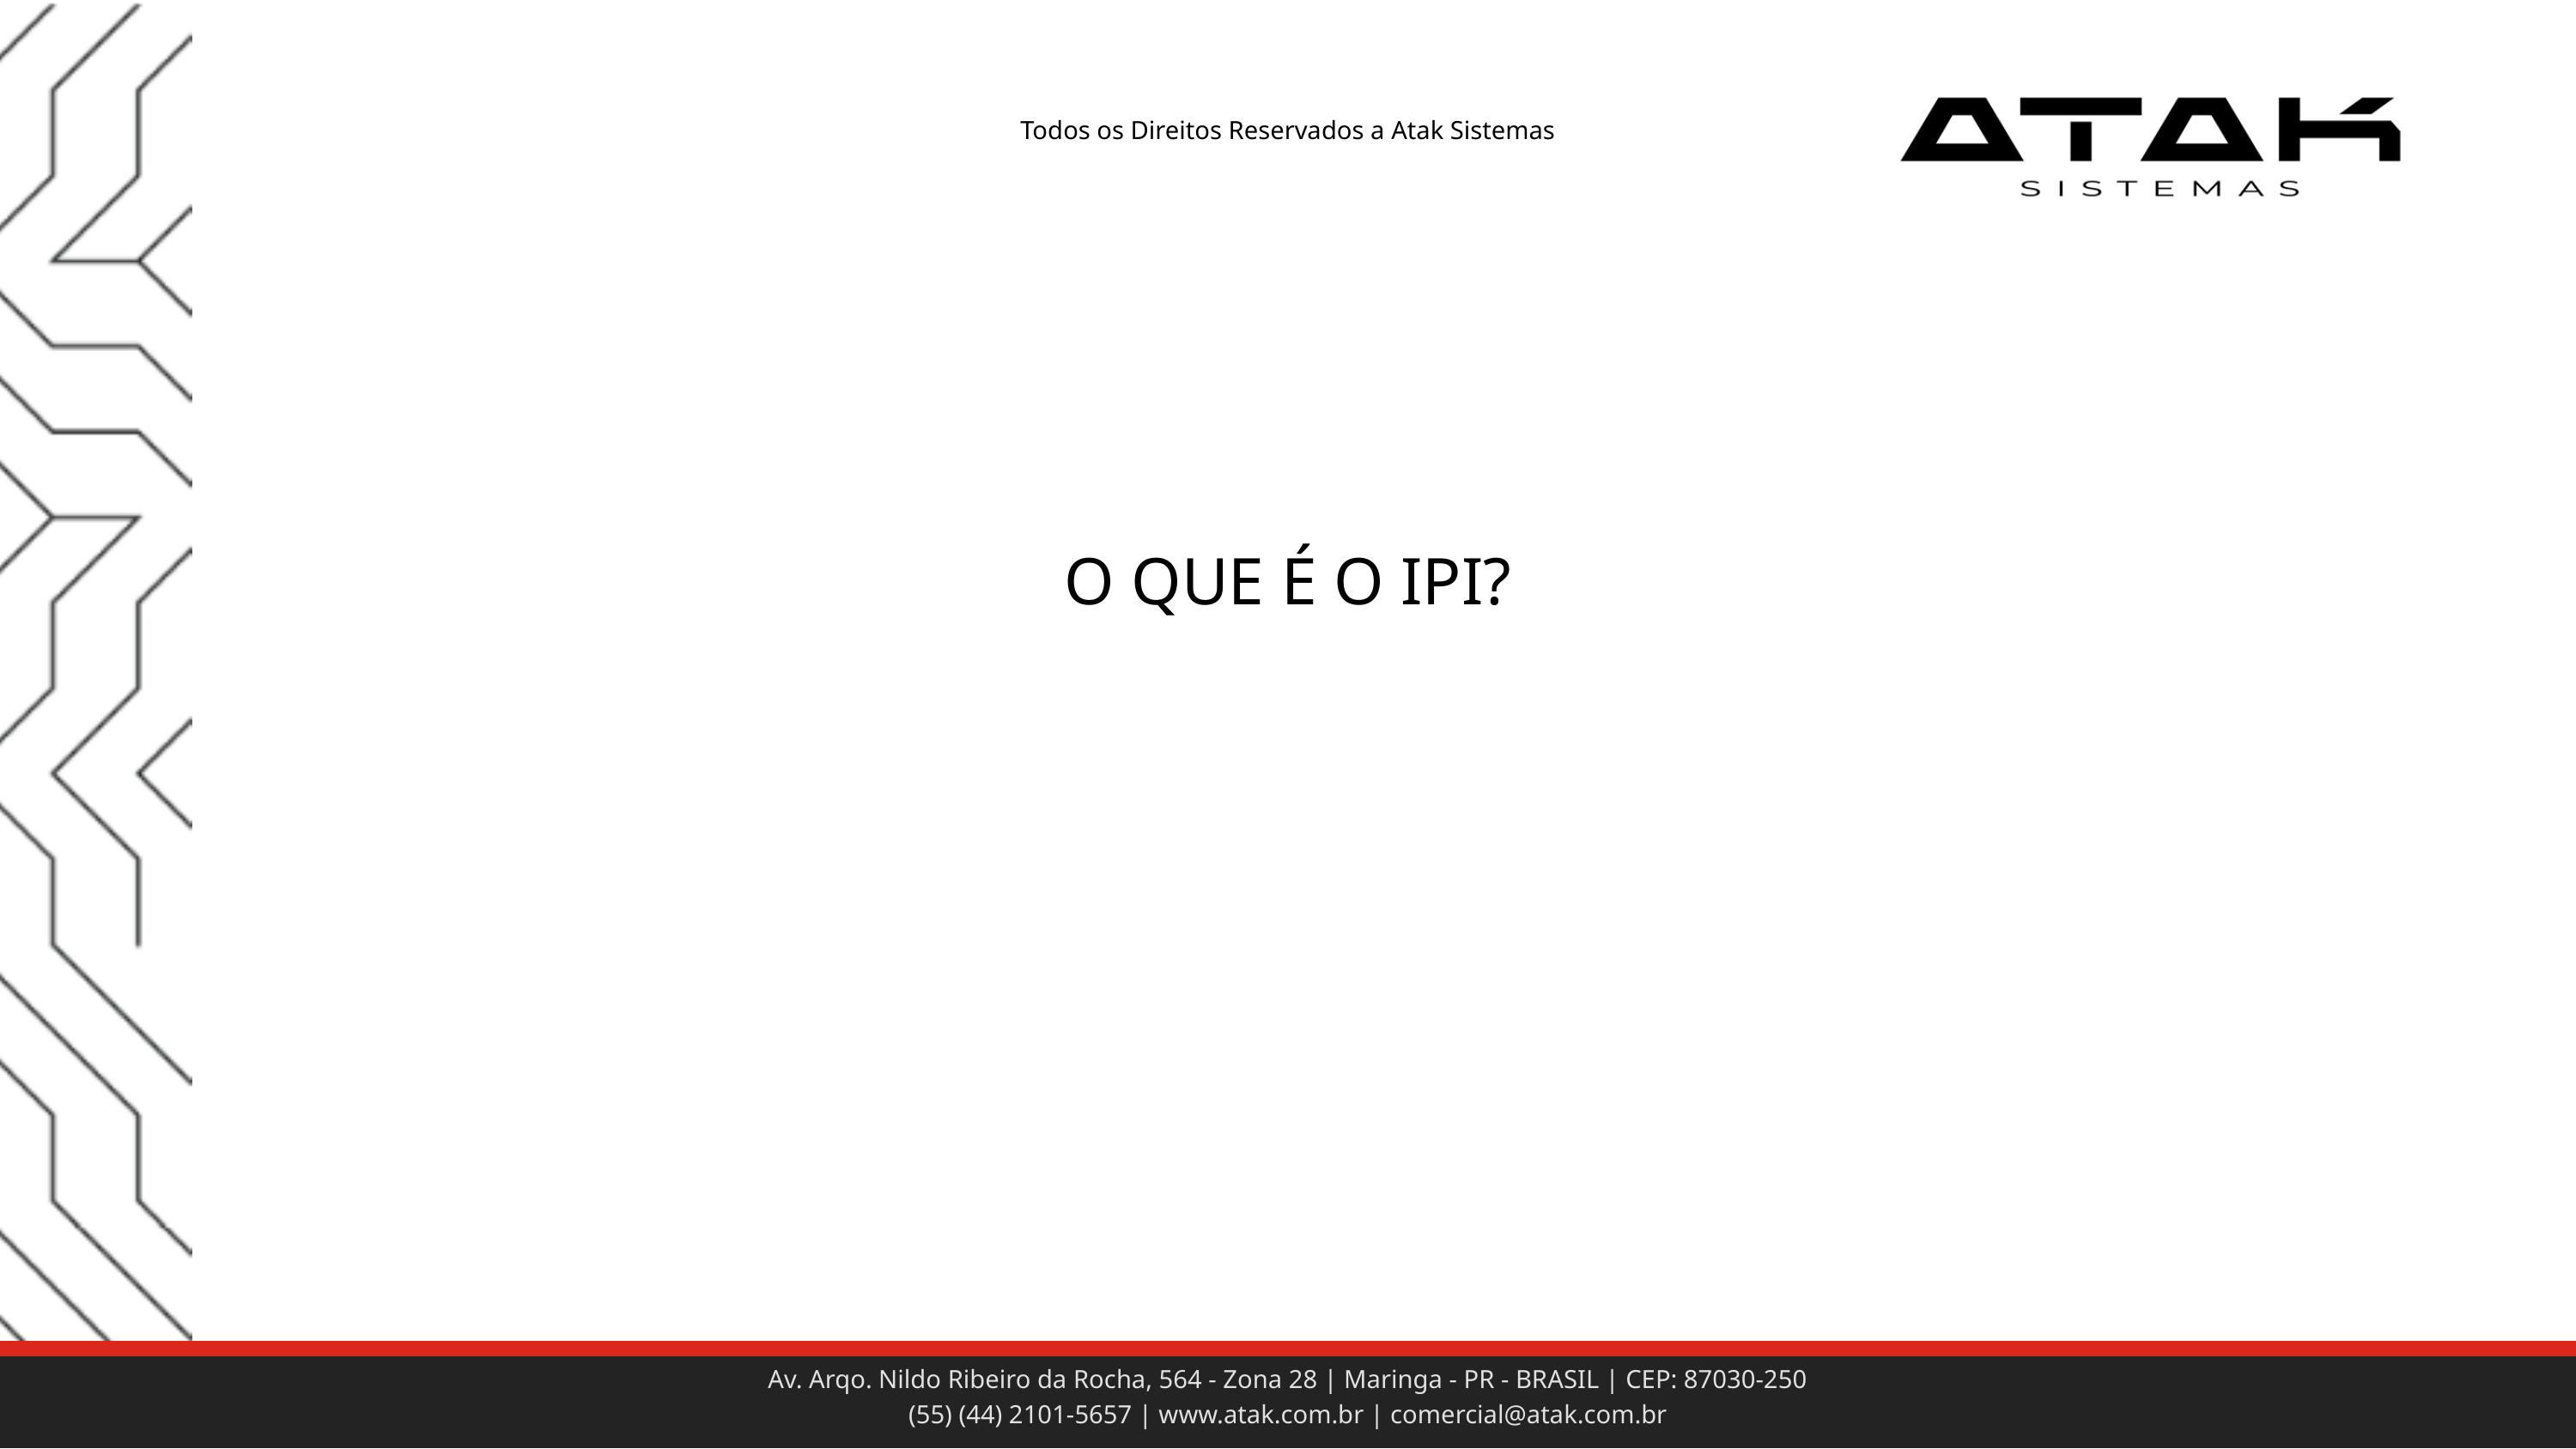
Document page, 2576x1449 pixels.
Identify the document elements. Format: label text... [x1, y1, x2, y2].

text_box Todos os Direitos Reservados a Atak Sistemas [1006, 109, 1570, 142]
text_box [0, 1356, 2576, 1449]
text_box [0, 1340, 2576, 1356]
text_box O QUE É O IPI? [759, 533, 1817, 624]
picture [0, 0, 192, 1340]
picture [1882, 75, 2432, 215]
